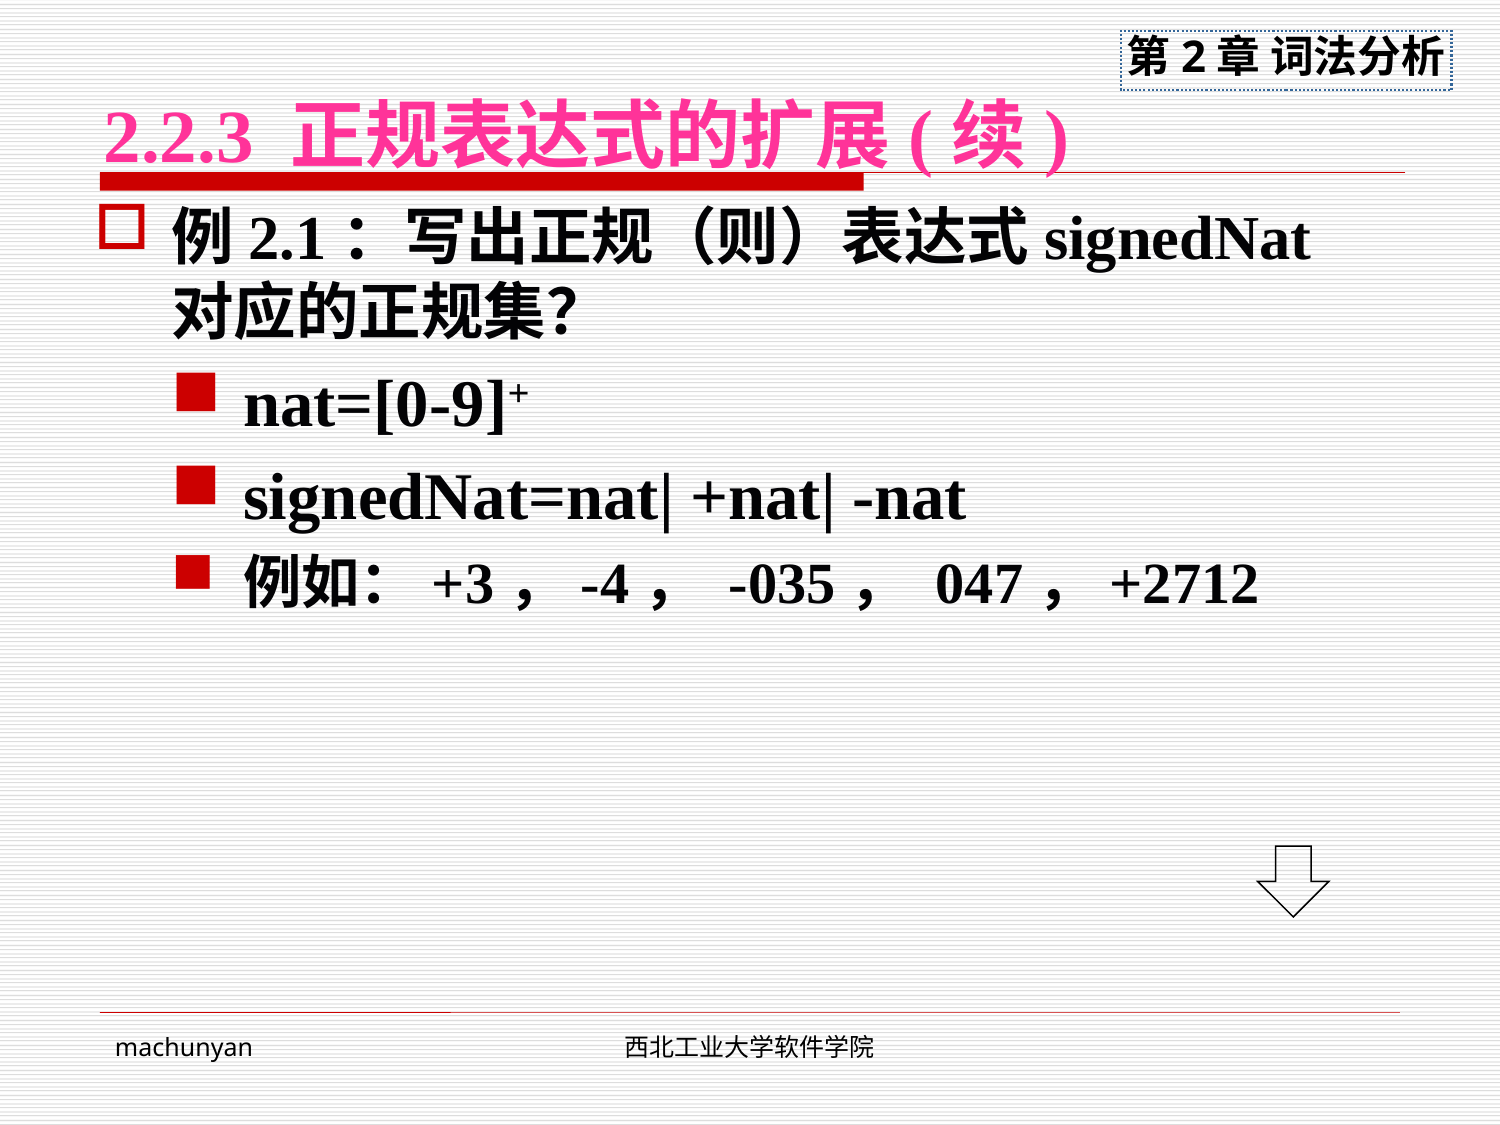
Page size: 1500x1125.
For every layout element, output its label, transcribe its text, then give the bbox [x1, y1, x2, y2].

title 2.2.3 正规表达式的扩展(续) [88, 49, 1402, 185]
text_box [1257, 846, 1329, 917]
slide_number [1074, 1024, 1401, 1103]
picture [0, 0, 1500, 1125]
footer 西北工业大学软件学院 [512, 1024, 988, 1103]
list 例2.1：写出正规（则）表达式signedNat对应的正规集？ nat=[0-9]+ signedNat=nat| +nat| -nat 例如：+3，-4， -035， 047，+2712 [78, 189, 1392, 646]
slide_number machunyan [99, 1024, 426, 1103]
